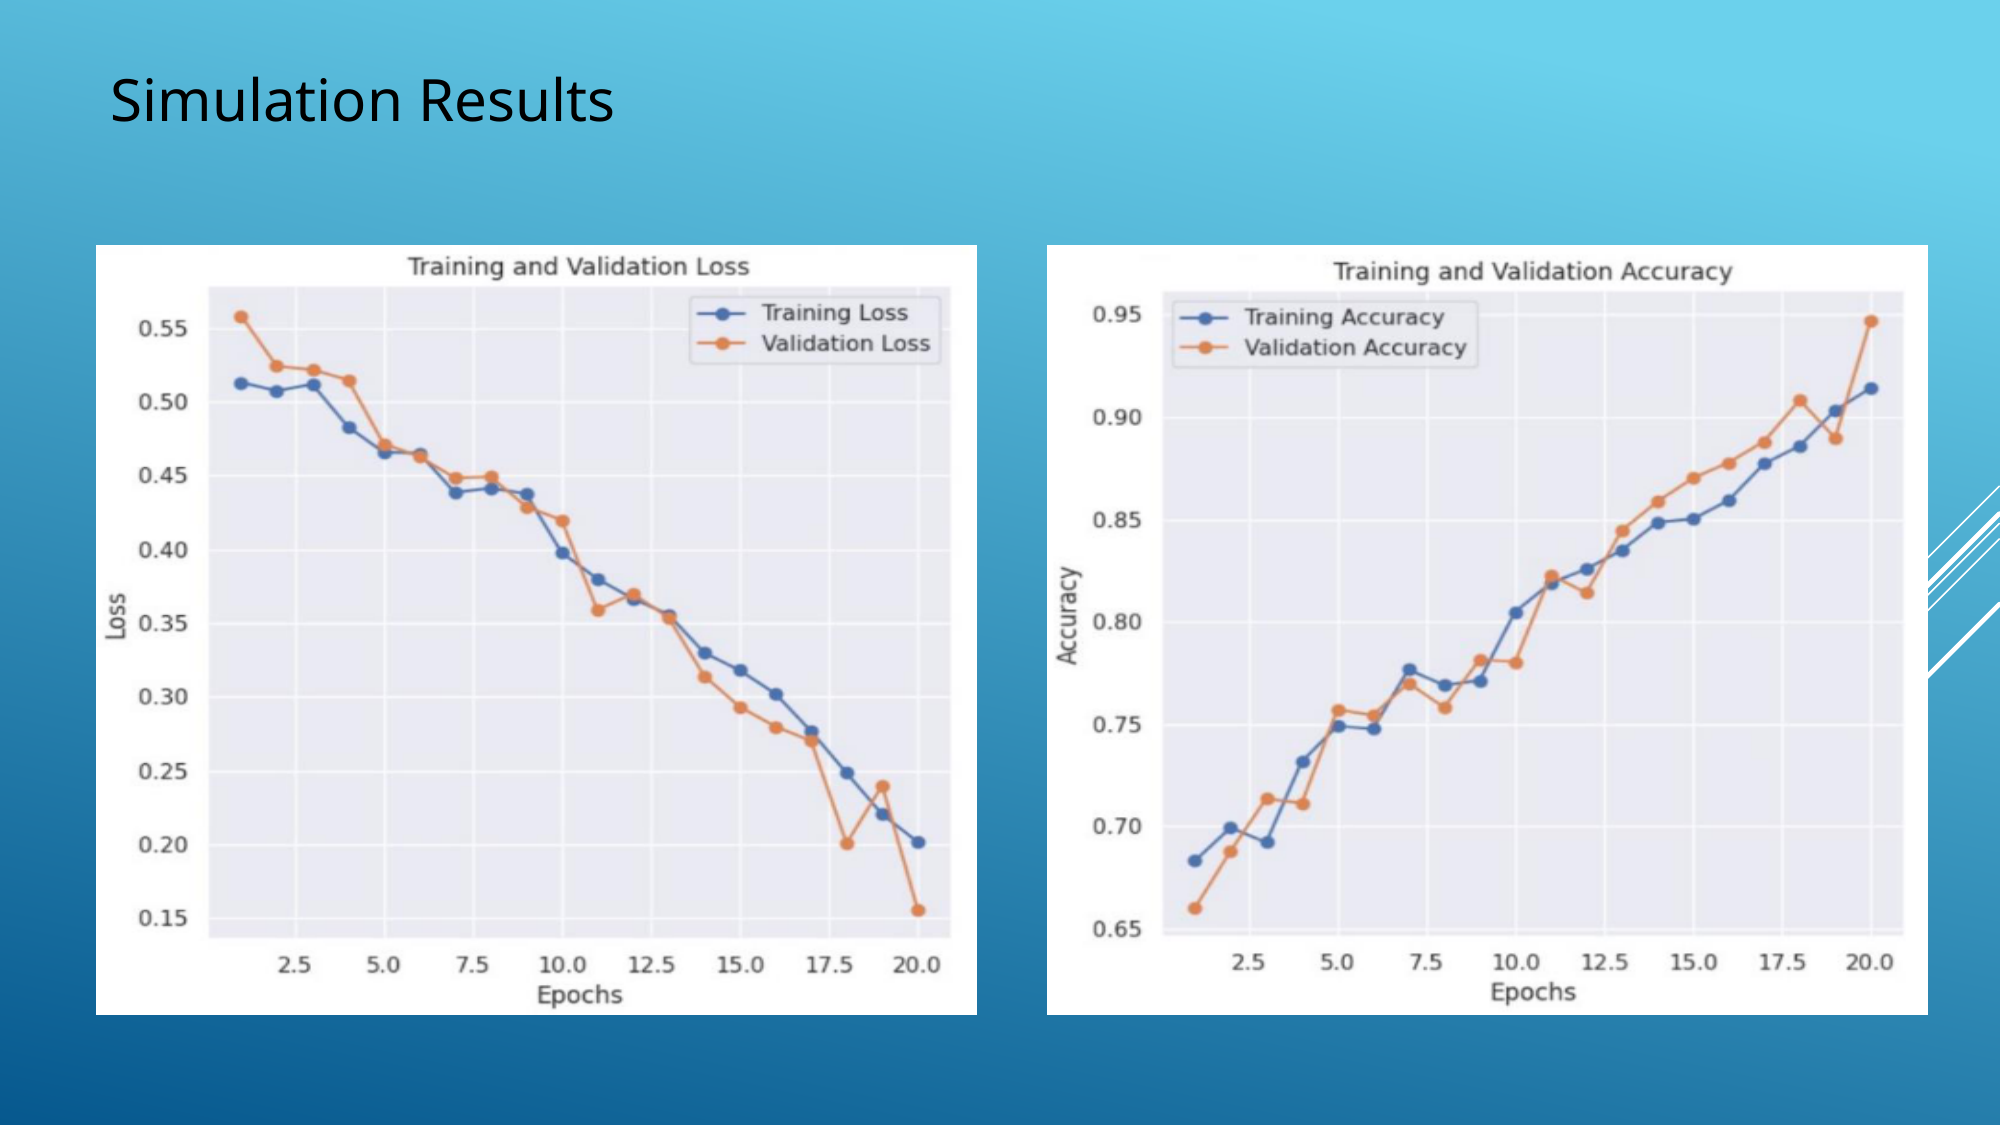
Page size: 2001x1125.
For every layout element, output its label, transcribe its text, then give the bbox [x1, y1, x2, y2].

picture [95, 244, 978, 1015]
picture [1046, 244, 1929, 1015]
text_box Simulation Results [96, 55, 673, 141]
